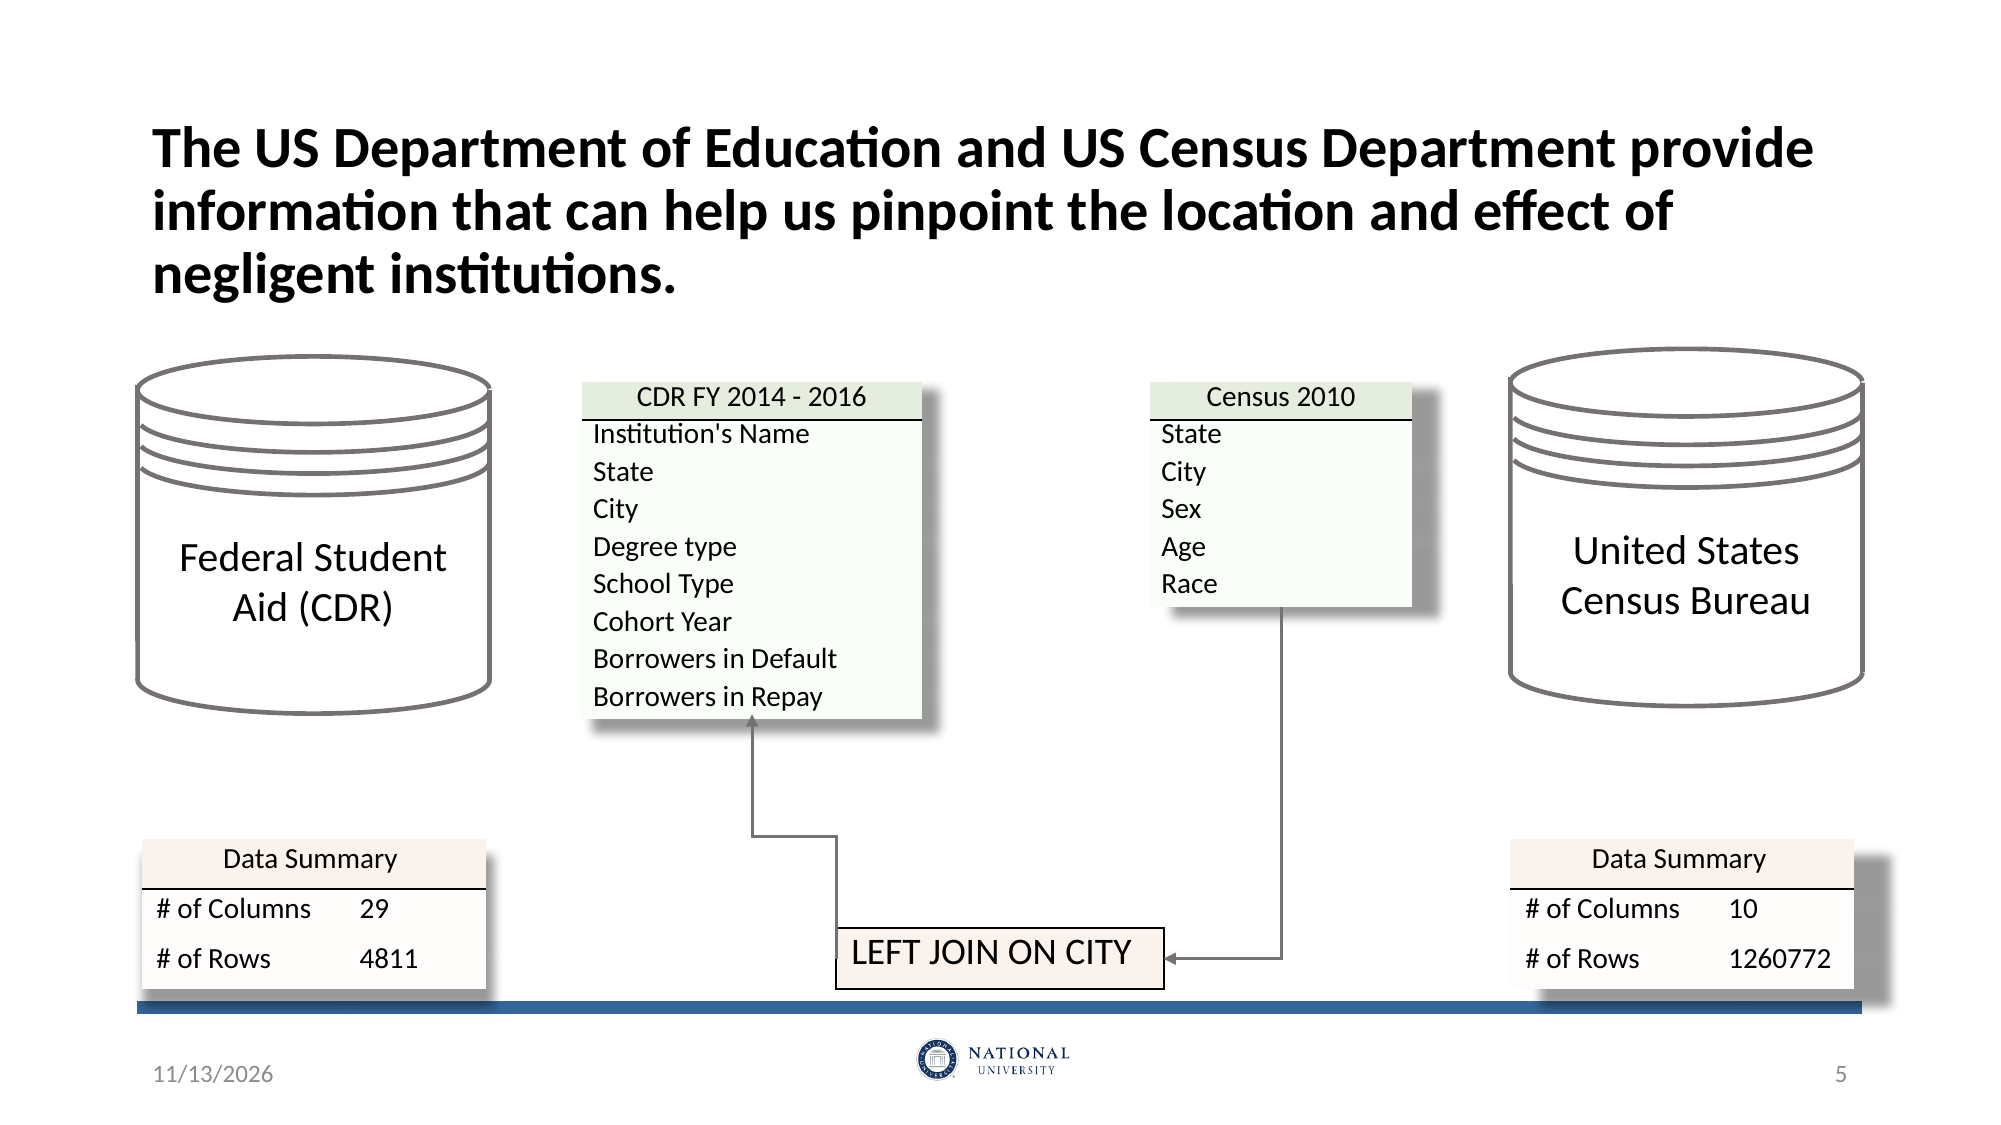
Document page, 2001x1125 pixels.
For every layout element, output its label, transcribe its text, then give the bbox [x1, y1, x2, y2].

table_cell State [1150, 421, 1412, 457]
table_header Census 2010 [1150, 382, 1412, 419]
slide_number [137, 1042, 588, 1103]
table_cell Sex [1150, 495, 1412, 532]
table_cell Degree type [582, 532, 922, 570]
table_cell Borrowers in Repay [582, 682, 922, 719]
text_box [138, 355, 490, 425]
table_cell 10 [1713, 890, 1854, 939]
text_box [1513, 410, 1862, 436]
table_cell # of Rows [1510, 939, 1713, 989]
table_cell School Type [582, 570, 922, 607]
table_cell Race [1150, 570, 1412, 607]
table_header CDR FY 2014 - 2016 [582, 382, 922, 419]
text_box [1041, 719, 1404, 837]
table_header LEFT JOIN ON CITY [837, 929, 1163, 988]
text_box [137, 678, 491, 715]
table_cell # of Rows [142, 939, 345, 989]
table_cell # of Columns [1510, 890, 1713, 939]
text_box [1513, 432, 1862, 458]
table_cell Institution's Name [582, 421, 922, 457]
table_cell # of Columns [142, 890, 345, 939]
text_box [752, 714, 837, 959]
table_cell City [582, 495, 922, 532]
slide_number 5 [1412, 1042, 1863, 1103]
table_cell Borrowers in Default [582, 645, 922, 682]
text_box Federal Student Aid (CDR) [138, 522, 489, 638]
text_box United States Census Bureau [1511, 515, 1862, 630]
table_cell State [582, 457, 922, 495]
picture [909, 1015, 1076, 1103]
table_cell Age [1150, 532, 1412, 570]
text_box [1511, 348, 1864, 417]
table_cell 1260772 [1713, 939, 1854, 989]
text_box [140, 439, 489, 465]
text_box [1513, 453, 1862, 489]
table_header Data Summary [142, 839, 486, 888]
table_cell Cohort Year [582, 607, 922, 645]
table_header Data Summary [1510, 839, 1854, 888]
text_box [1509, 670, 1864, 707]
table_cell 29 [345, 890, 486, 939]
table_cell City [1150, 457, 1412, 495]
title The US Department of Education and US Census Department provide information that can help us pinpoint the location and effect of negligent institutions. [137, 74, 1863, 314]
text_box [140, 418, 489, 444]
text_box [140, 461, 489, 496]
table_cell 4811 [345, 939, 486, 989]
